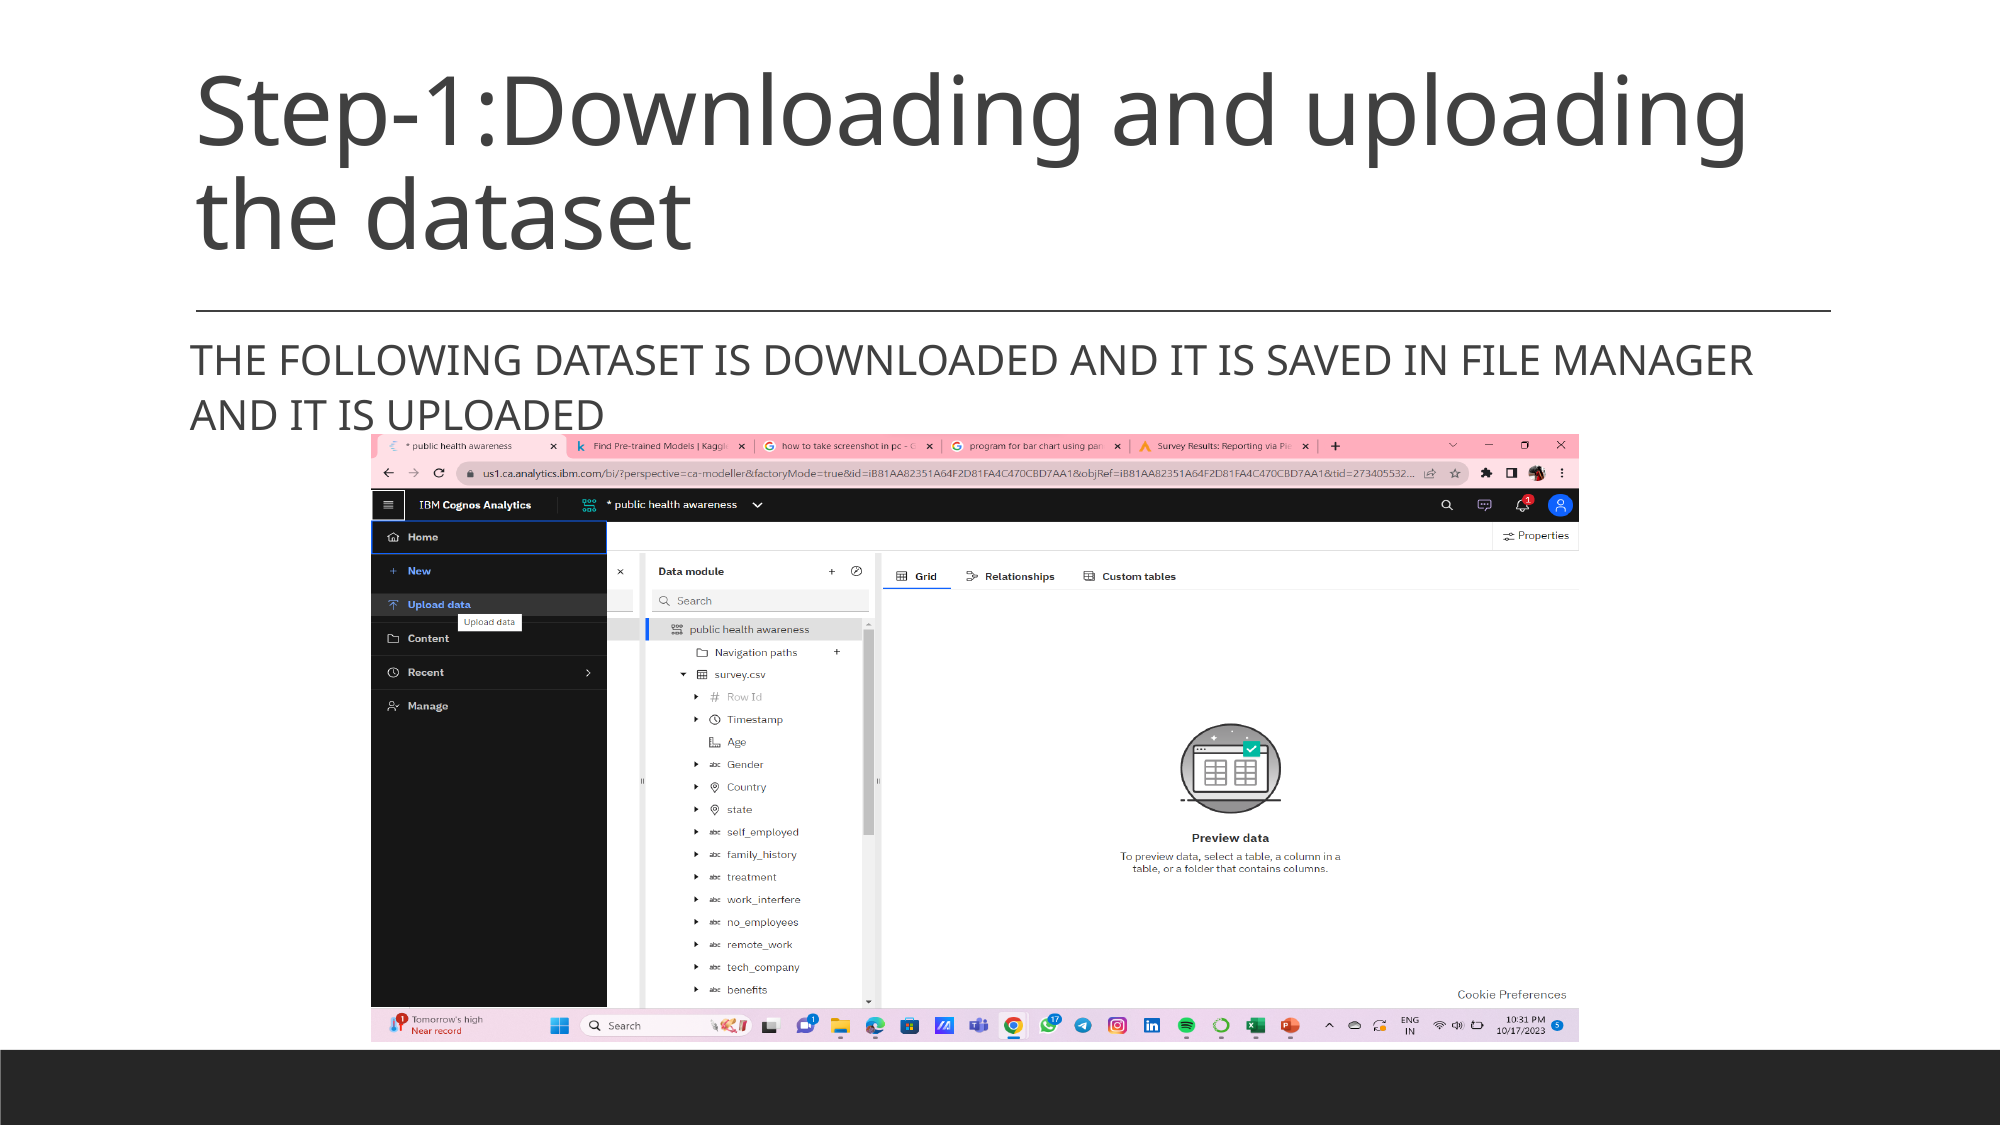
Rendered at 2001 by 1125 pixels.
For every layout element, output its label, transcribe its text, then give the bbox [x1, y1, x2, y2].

picture [371, 434, 1579, 1043]
title Step-1:Downloading and uploading the dataset [180, 39, 1830, 278]
list THE FOLLOWING DATASET IS DOWNLOADED AND IT IS SAVED IN FILE MANAGER AND IT IS UPLOADED [174, 321, 1825, 963]
